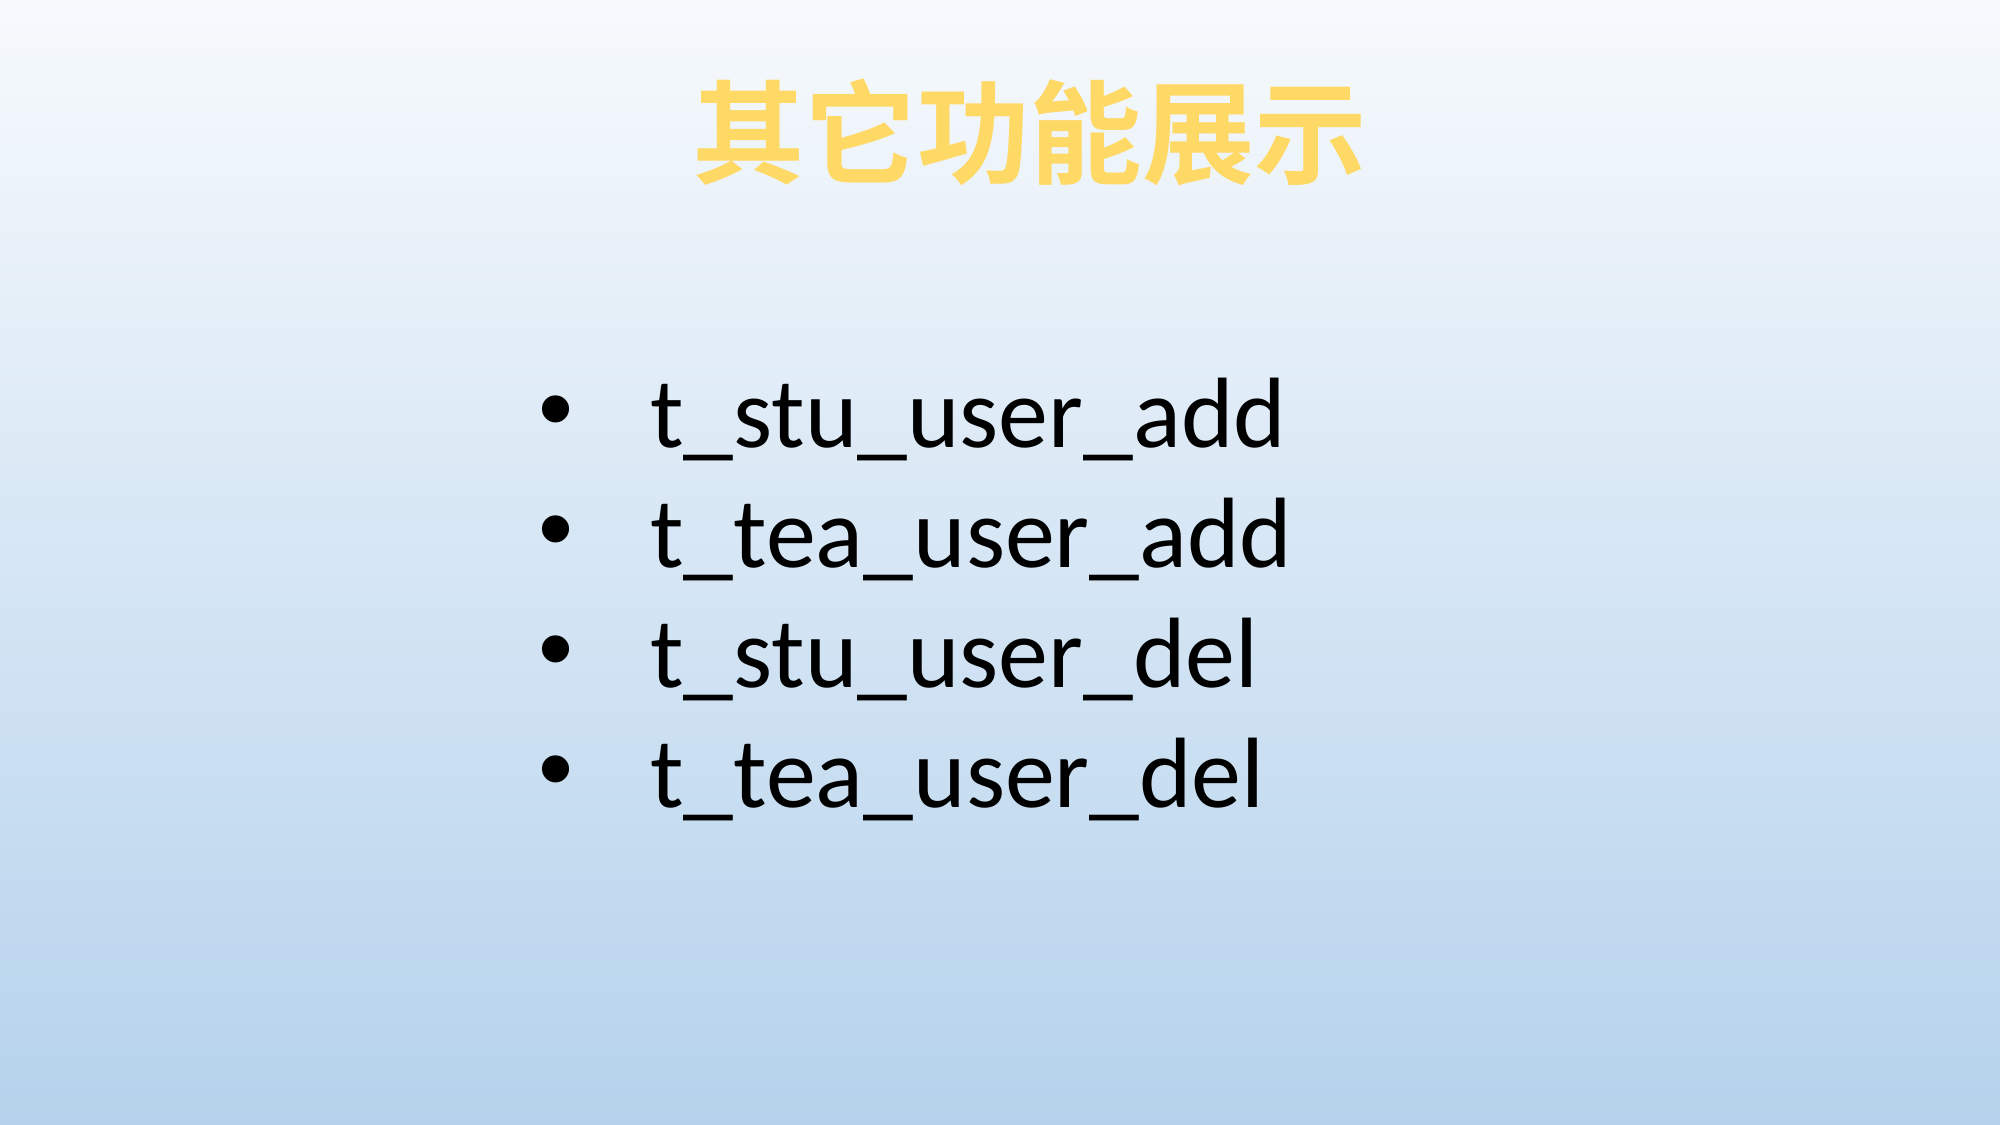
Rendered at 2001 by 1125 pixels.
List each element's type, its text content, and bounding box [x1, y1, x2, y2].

text_box 其它功能展示 [677, 55, 1383, 206]
text_box t_stu_user_add t_tea_user_add t_stu_user_del t_tea_user_del [523, 340, 1537, 835]
